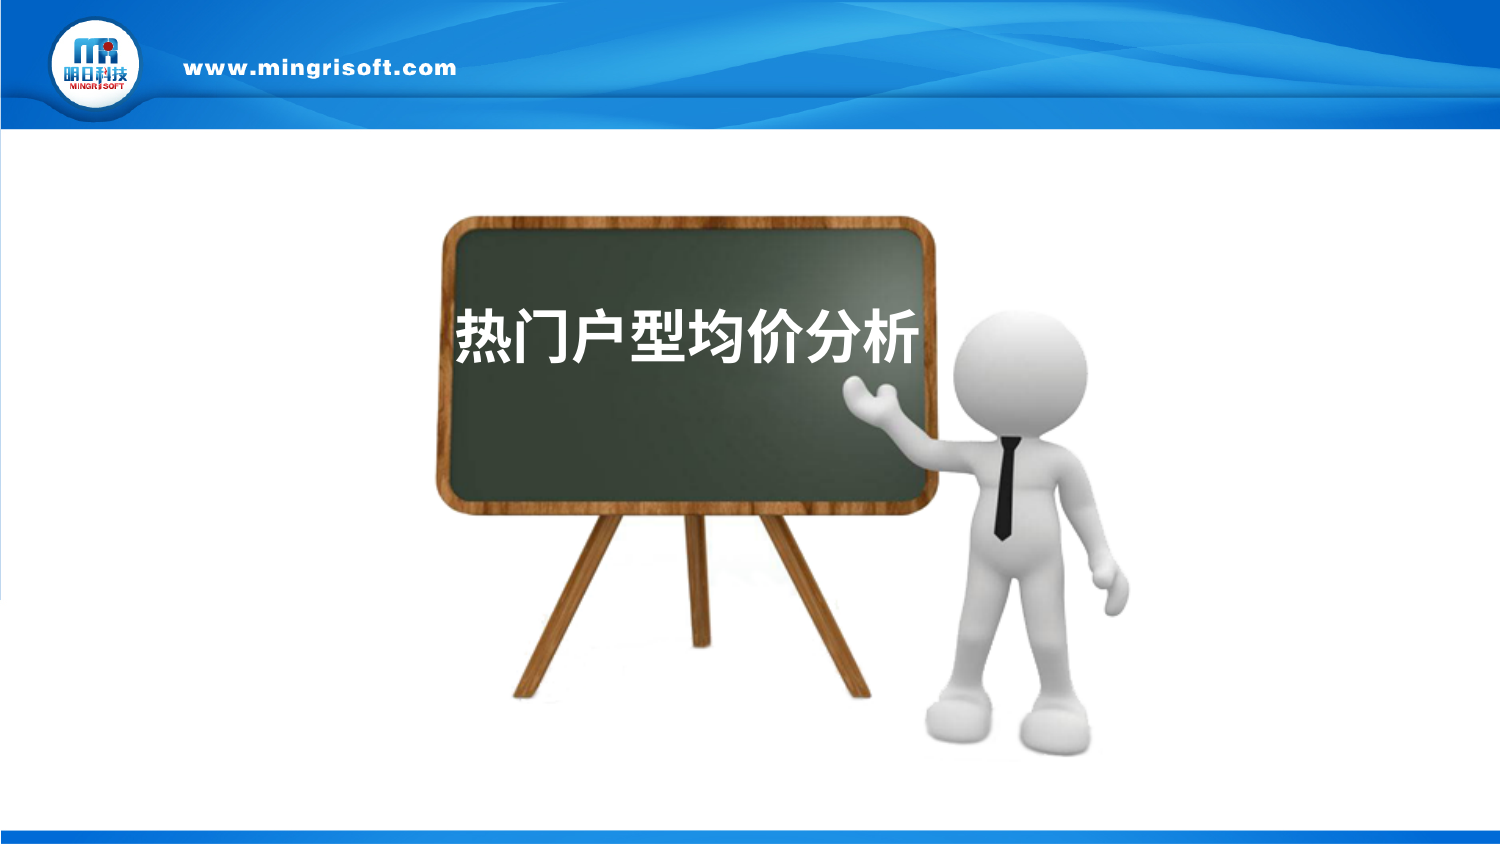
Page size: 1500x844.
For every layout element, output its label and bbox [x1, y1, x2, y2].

picture [0, 0, 1500, 844]
text_box [324, 138, 1223, 812]
